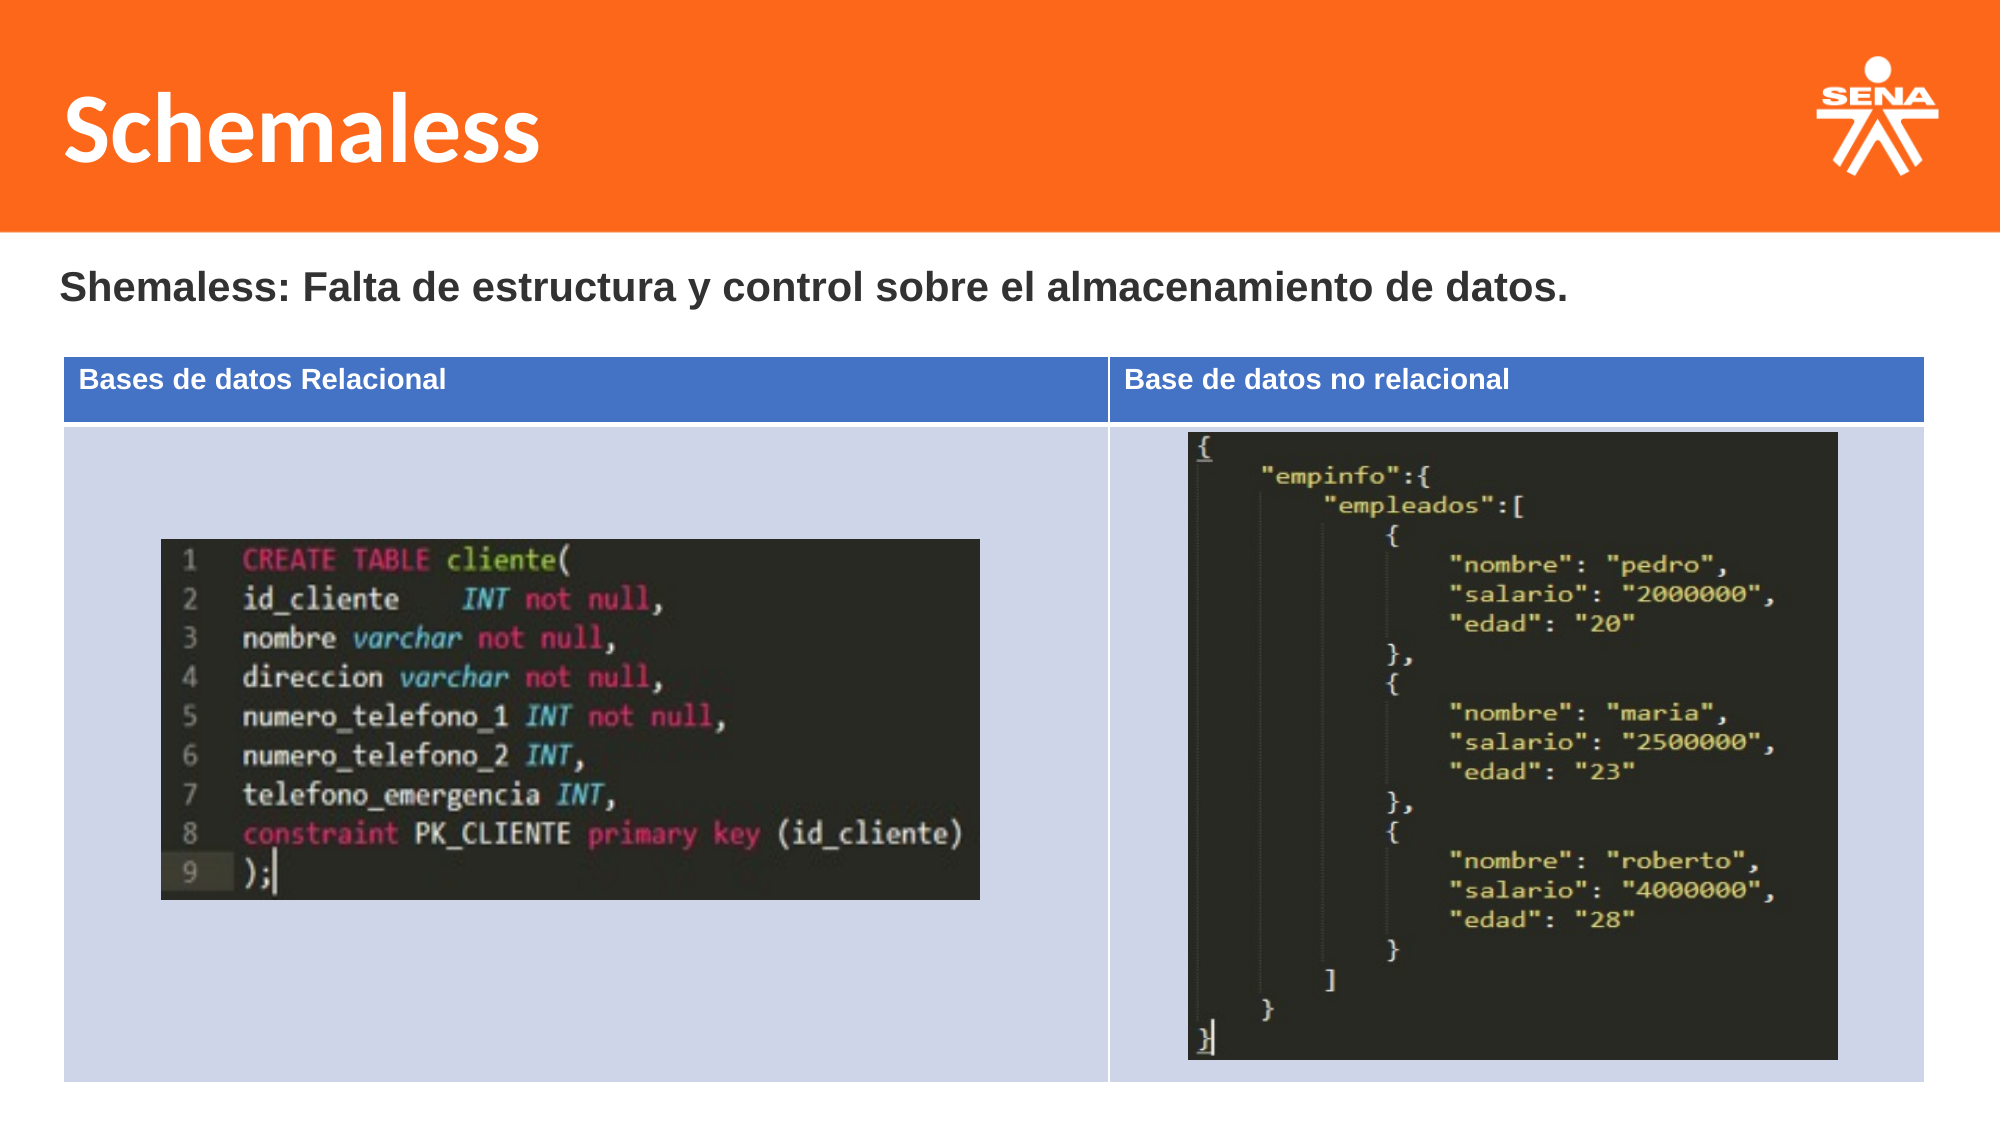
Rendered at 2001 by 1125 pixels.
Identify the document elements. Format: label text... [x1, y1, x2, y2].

table_header Base de datos no relacional [1110, 357, 1924, 422]
picture [0, 0, 2000, 1125]
table_cell [64, 427, 1108, 1082]
table_header Bases de datos Relacional [64, 357, 1108, 422]
text_box Shemaless: Falta de estructura y control sobre el almacenamiento de datos. [44, 244, 1946, 325]
text_box Schemaless [48, 54, 1931, 190]
table_cell [1110, 427, 1924, 1082]
